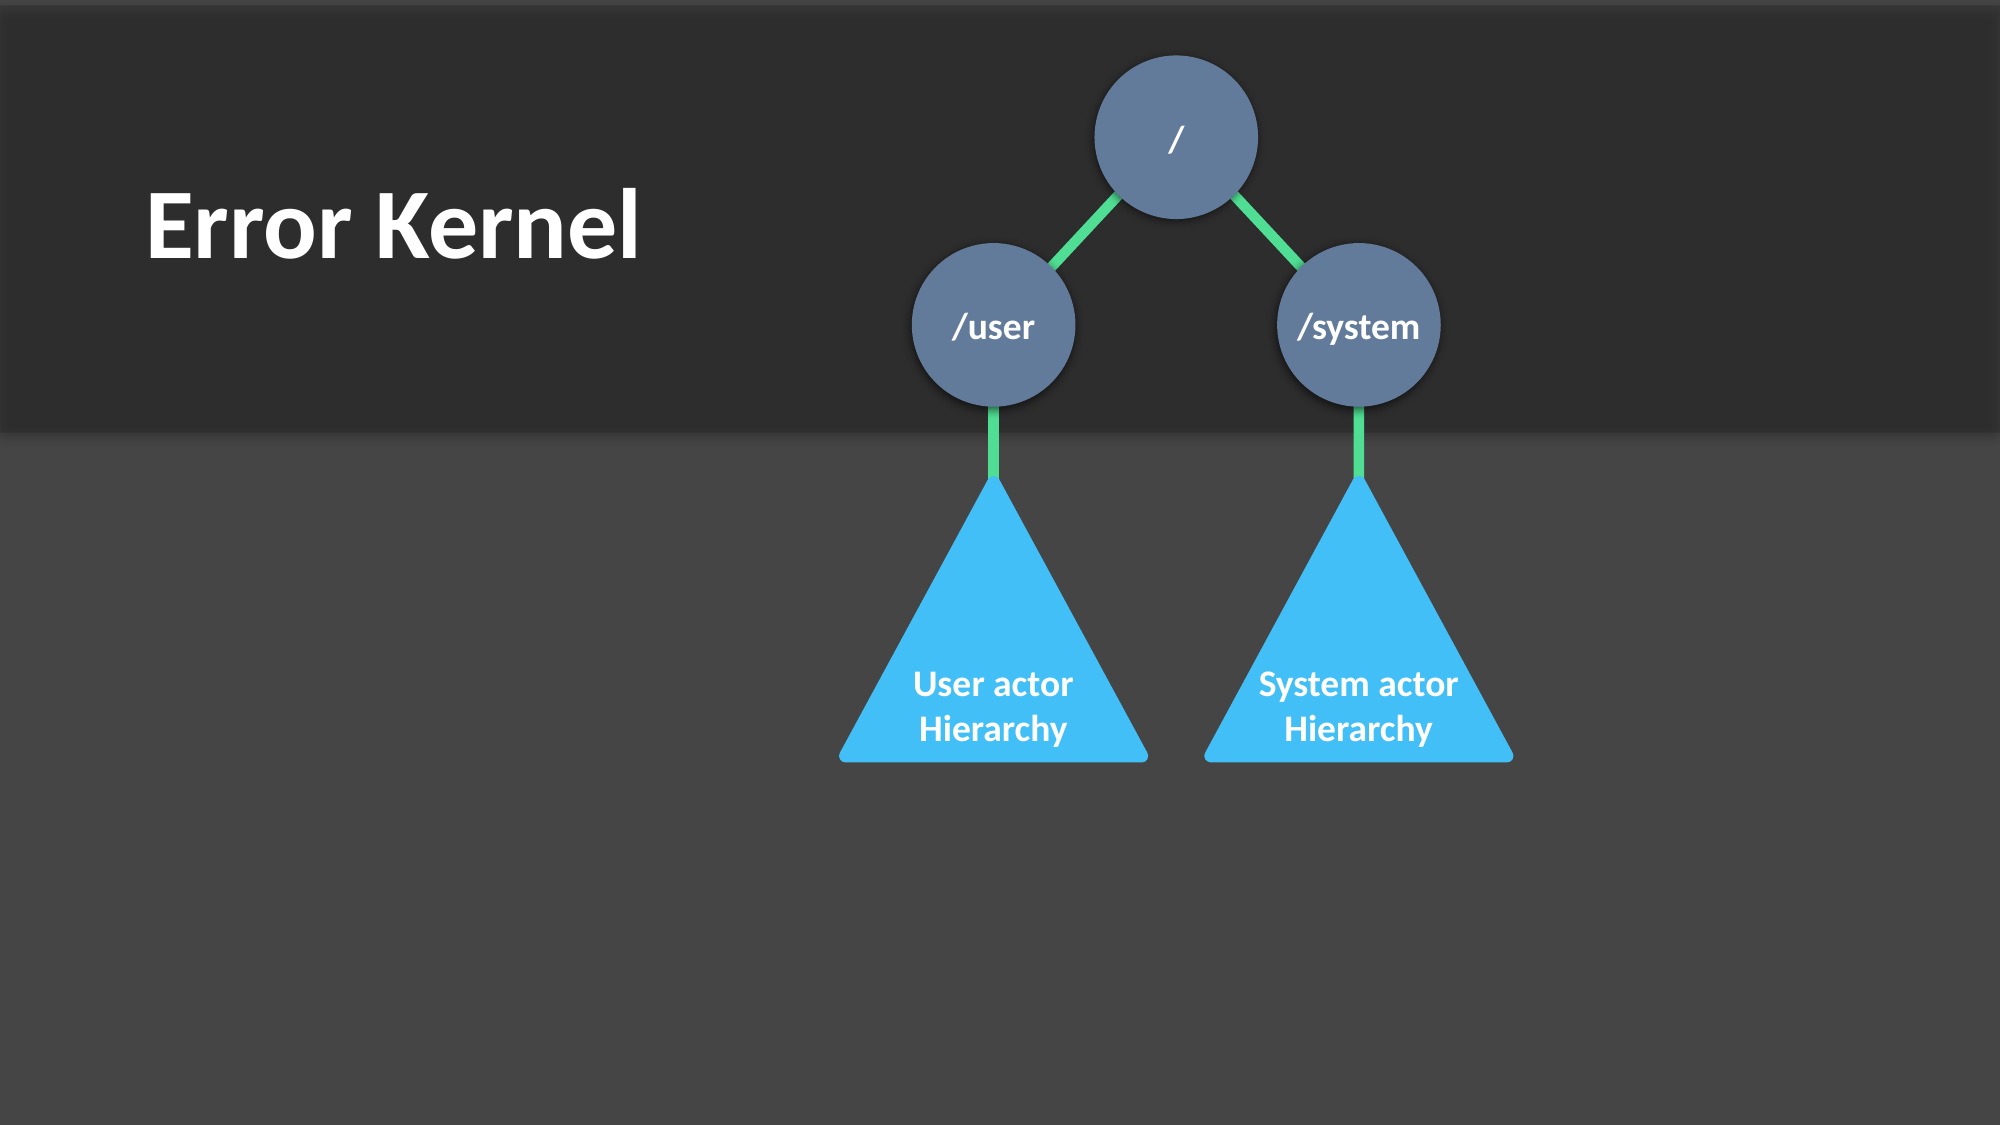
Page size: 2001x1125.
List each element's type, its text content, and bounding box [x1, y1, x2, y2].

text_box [1234, 195, 1302, 268]
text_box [1051, 195, 1119, 268]
text_box Error Kernel [130, 151, 683, 286]
text_box [0, 5, 2000, 433]
text_box System actor Hierarchy [1209, 481, 1508, 757]
text_box /user [911, 243, 1076, 407]
text_box /system [1277, 243, 1441, 407]
text_box User actor Hierarchy [844, 481, 1143, 757]
text_box / [1094, 55, 1259, 220]
